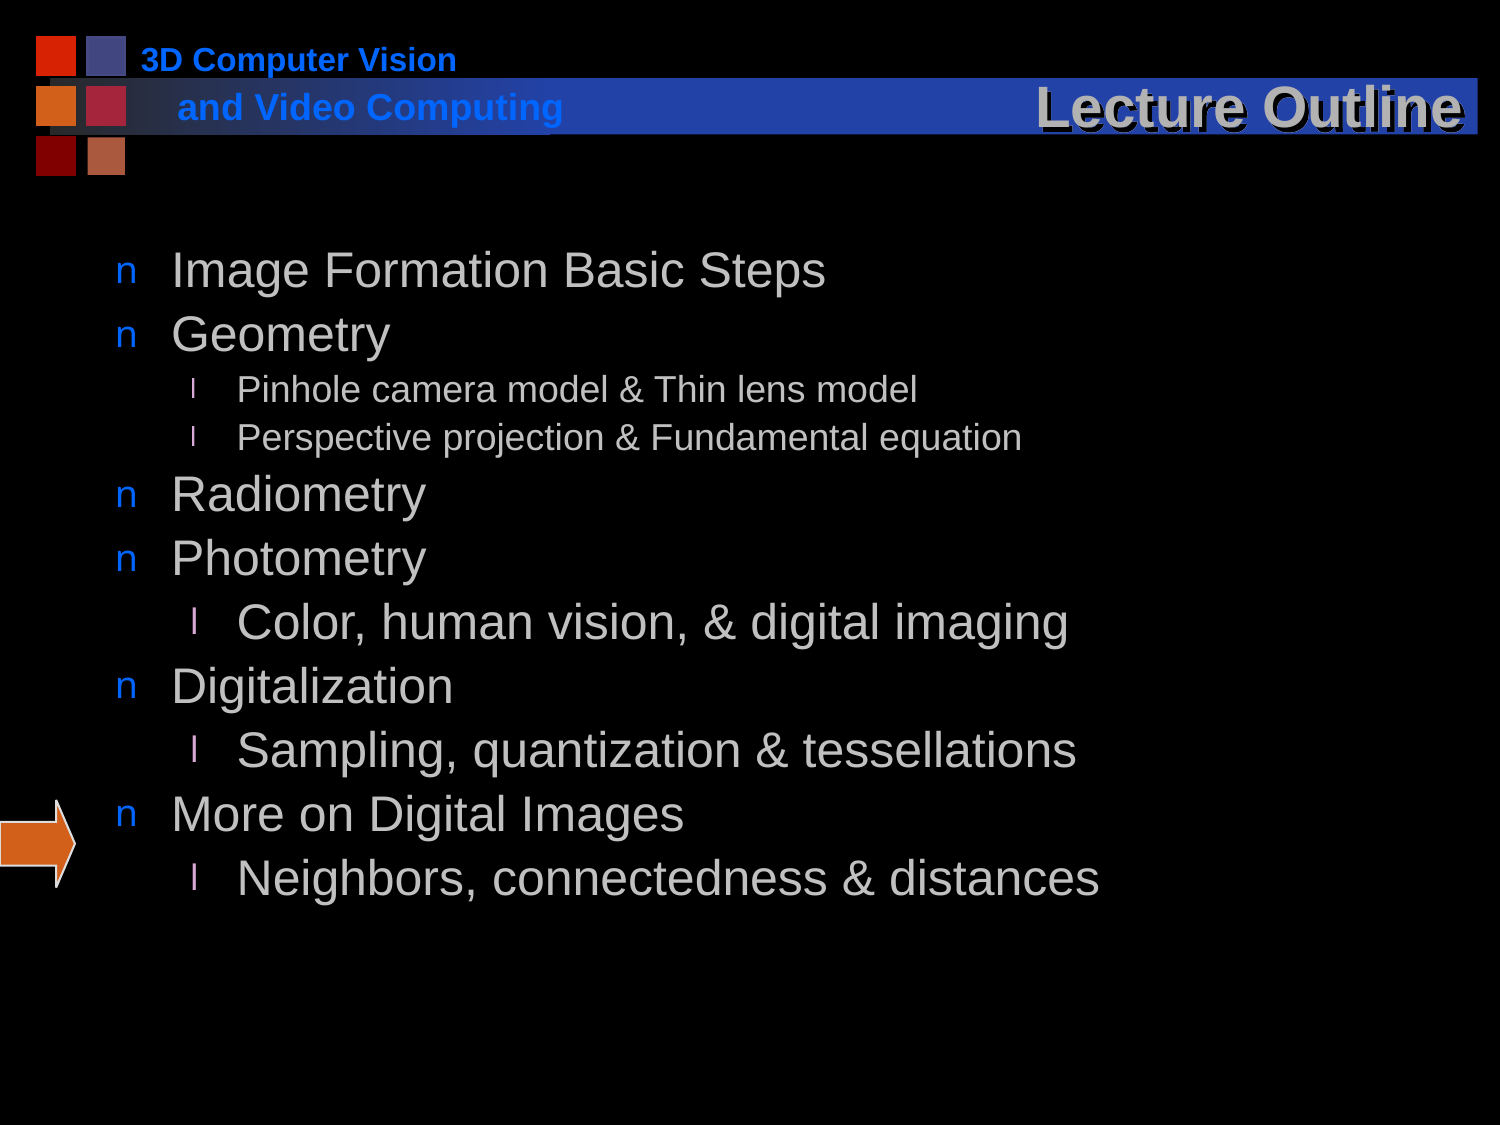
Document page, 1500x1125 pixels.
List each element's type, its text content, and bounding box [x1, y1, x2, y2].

title Lecture Outline [1004, 46, 1495, 148]
list Image Formation Basic Steps Geometry Pinhole camera model & Thin lens model Perspective projection & Fundamental equation Radiometry Photometry Color, human vision, & digital imaging Digitalization Sampling, quantization & tessellations More on Digital Images Neighbors, connectedness & distances [99, 236, 1401, 976]
text_box [0, 799, 75, 888]
